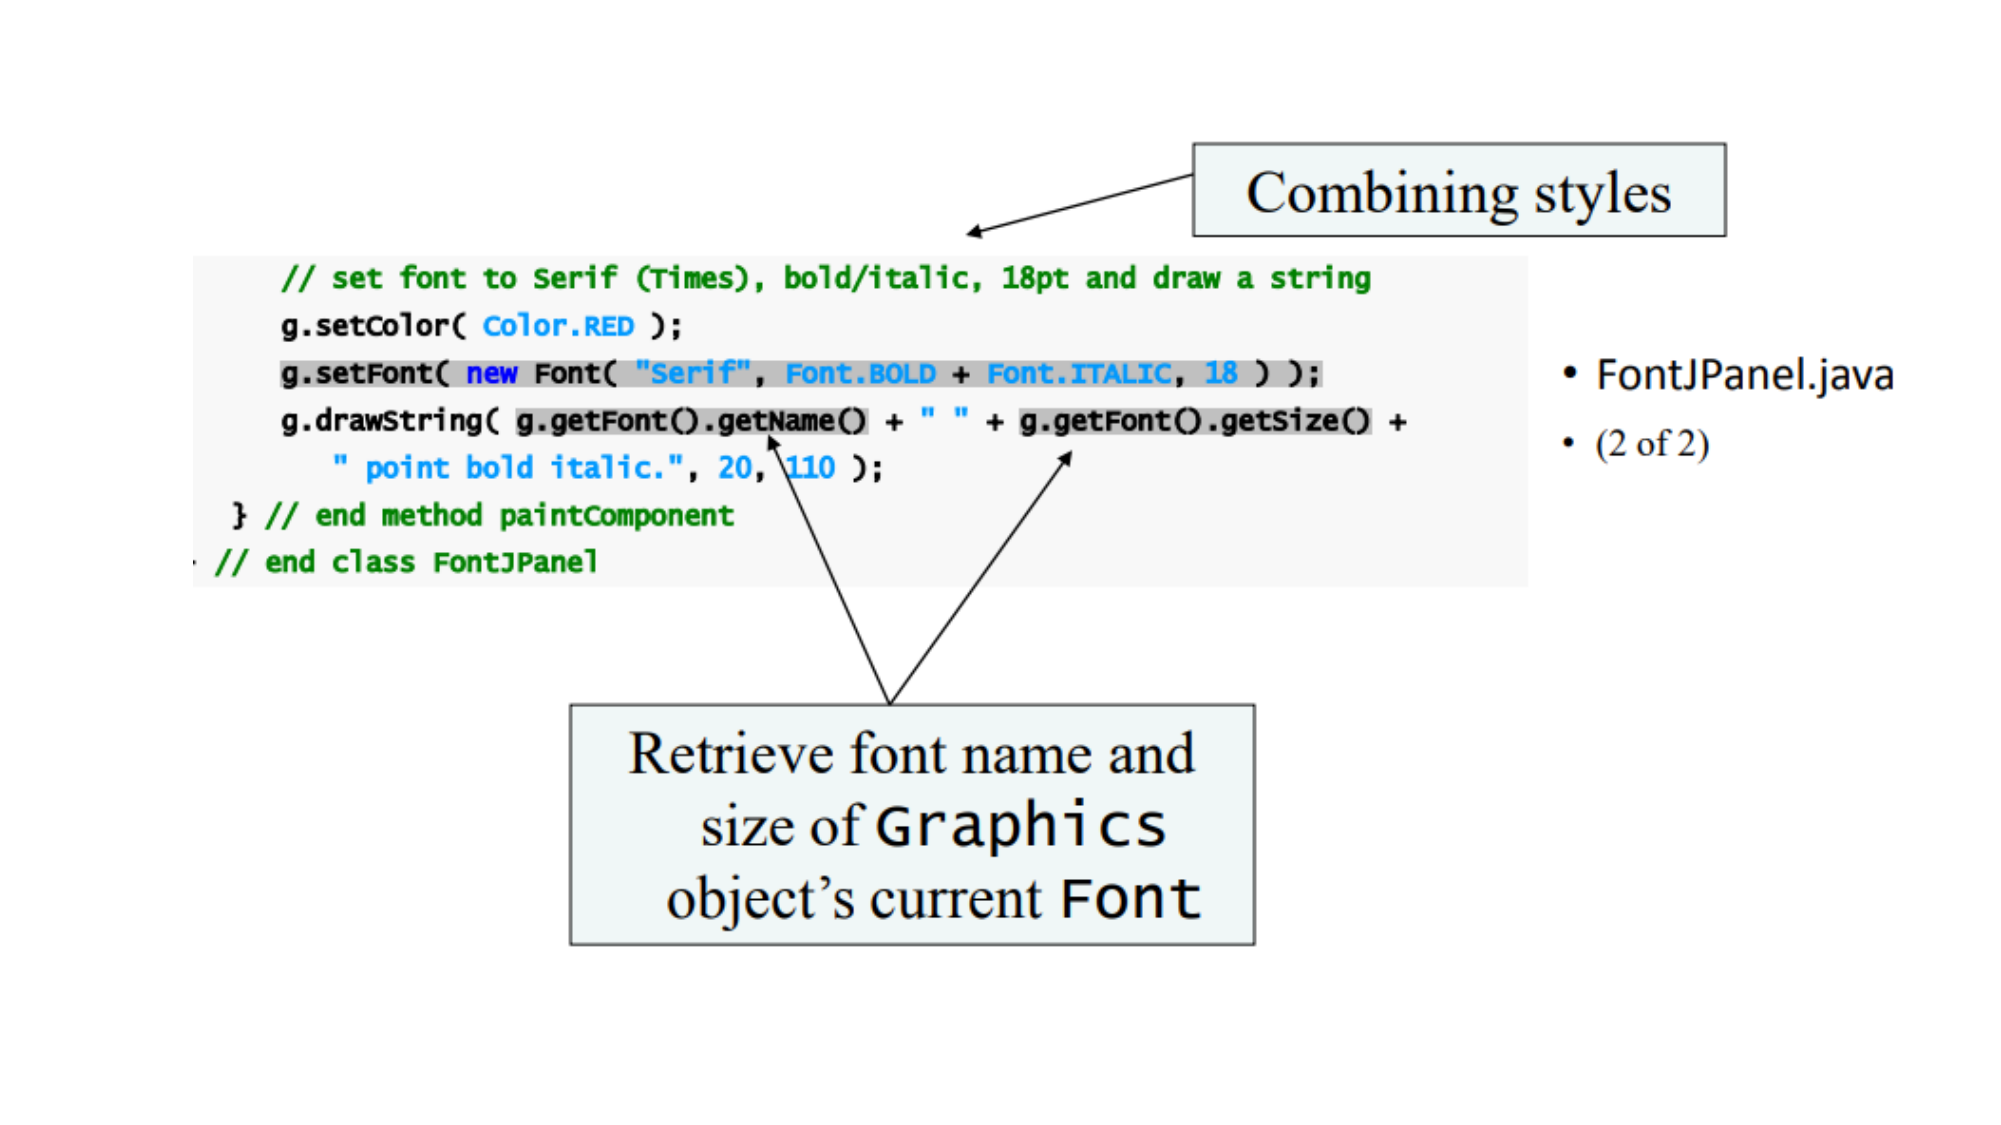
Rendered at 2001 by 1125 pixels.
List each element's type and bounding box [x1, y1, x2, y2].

list [193, 131, 1916, 958]
